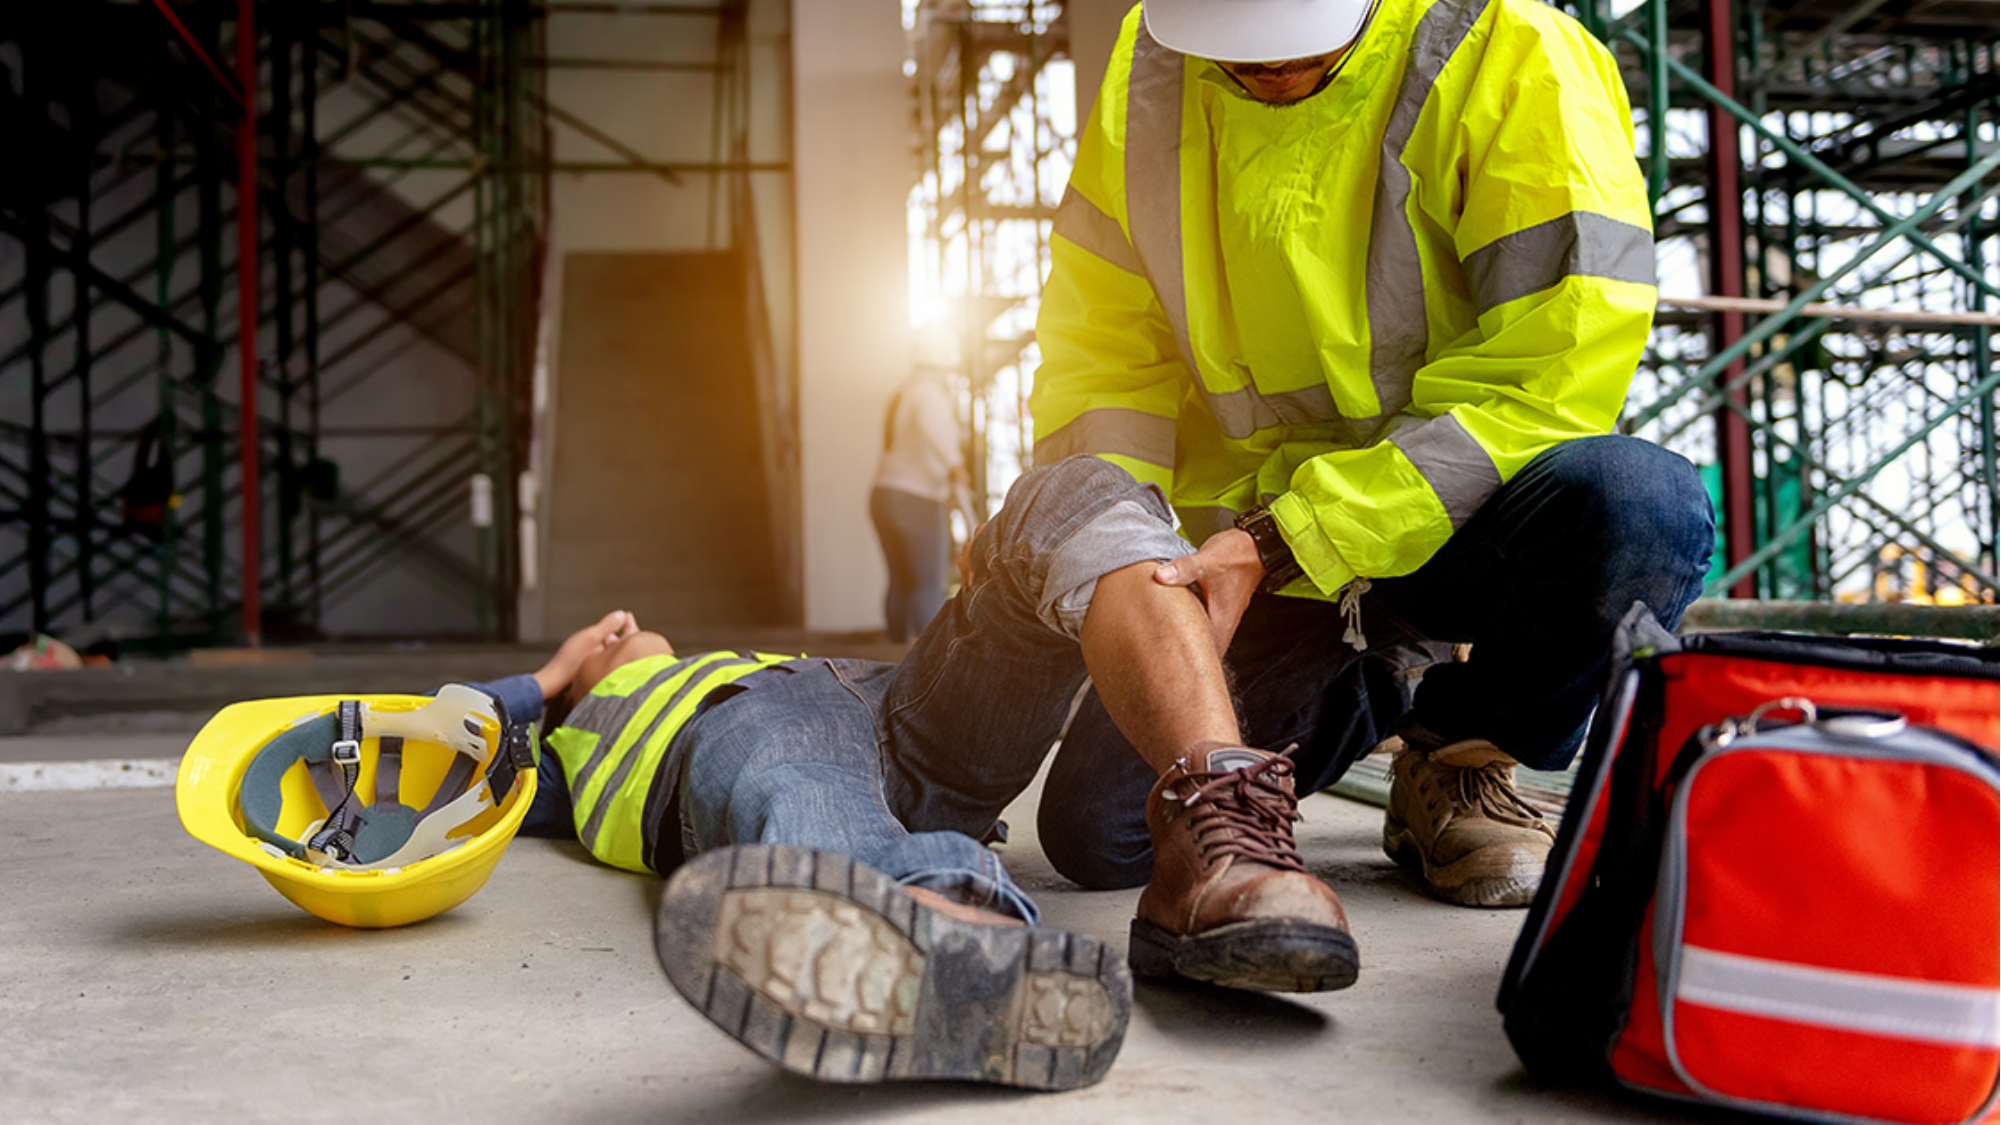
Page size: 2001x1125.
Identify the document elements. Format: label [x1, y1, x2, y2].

list [0, 0, 2000, 1125]
